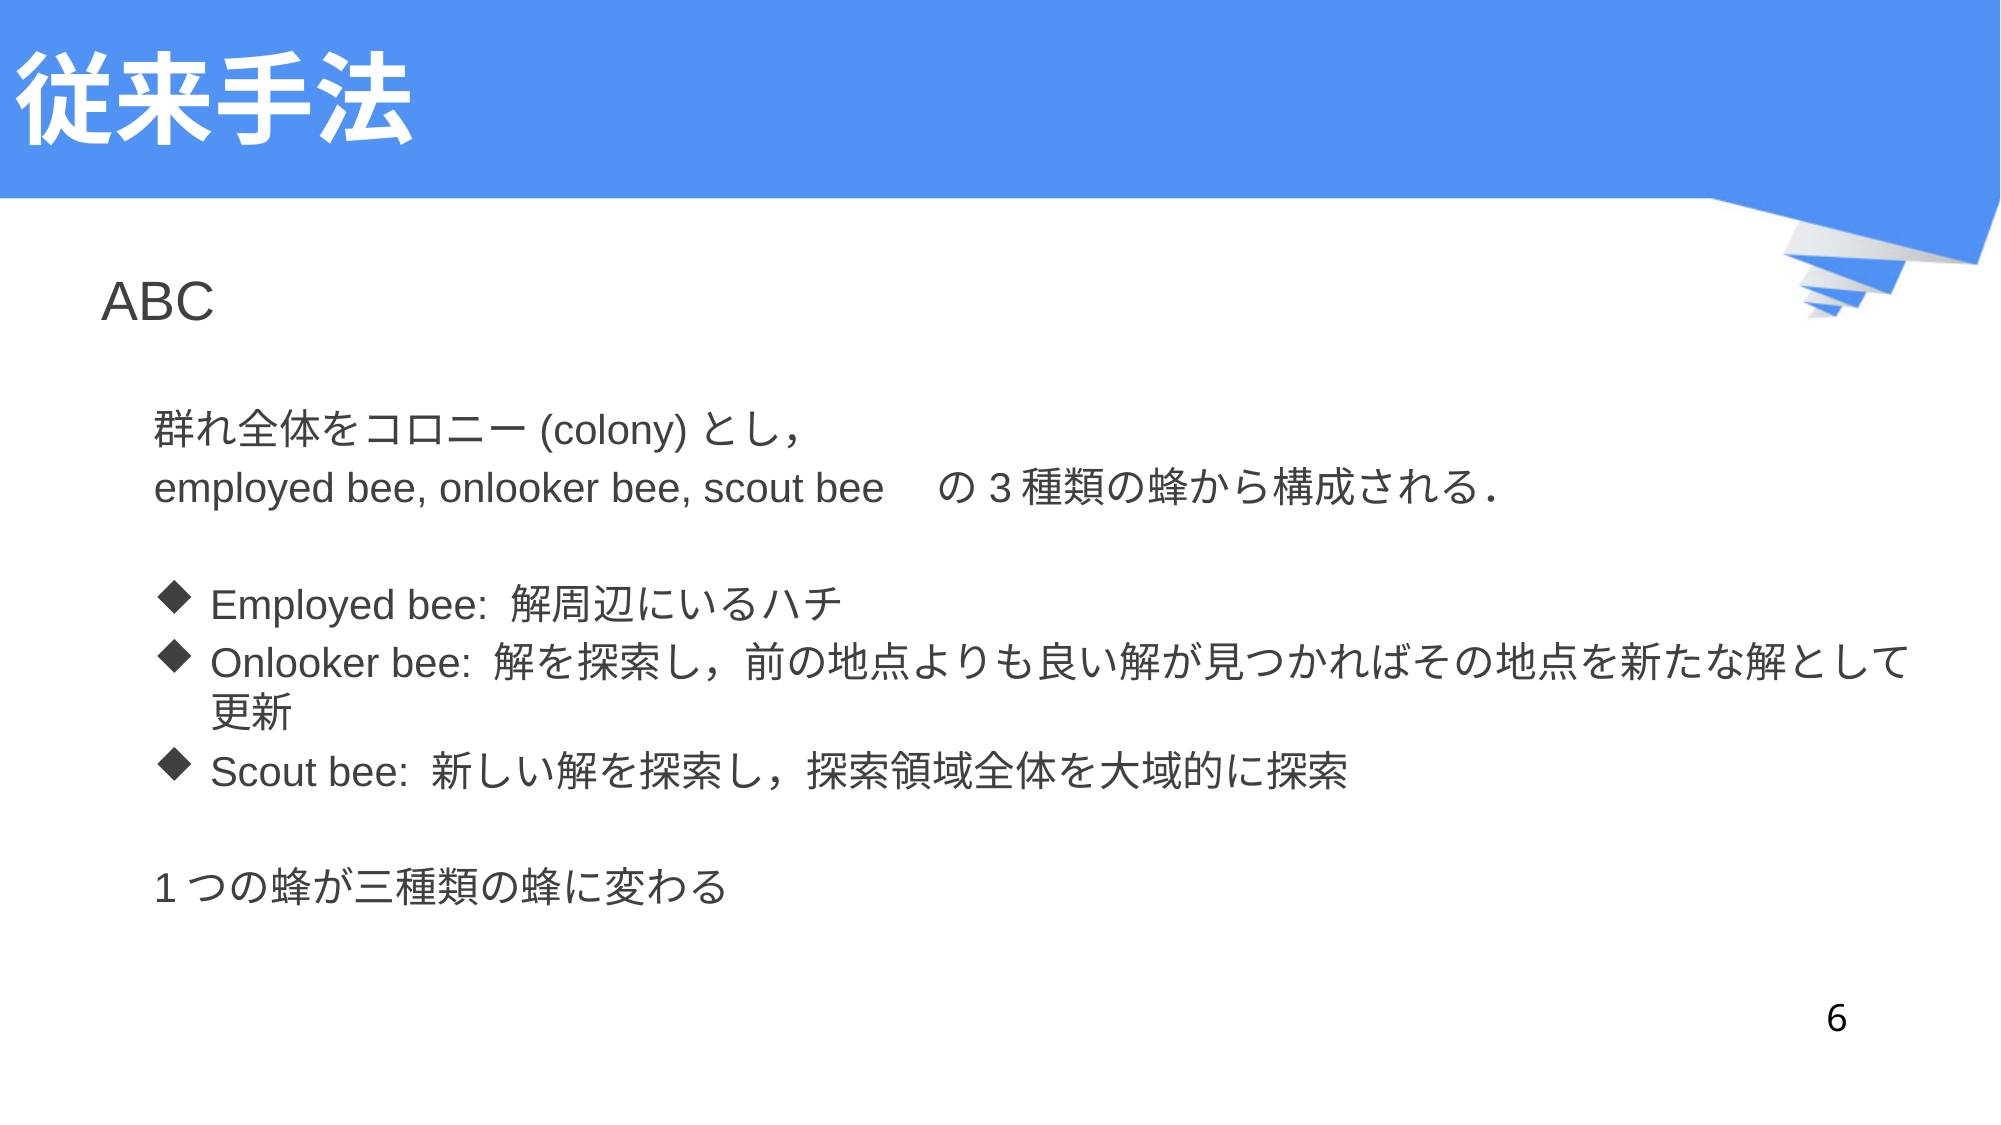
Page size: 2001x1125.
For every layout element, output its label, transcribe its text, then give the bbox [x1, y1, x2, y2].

list ABC [86, 247, 1945, 349]
picture [0, 0, 2001, 1125]
title 従来手法 [0, 0, 2000, 194]
text_box 6 [1811, 986, 1903, 1047]
list 群れ全体をコロニー(colony)とし， employed bee, onlooker bee, scout bee の3種類の蜂から構成される． Employed bee: 解周辺にいるハチ Onlooker bee: 解を探索し，前の地点よりも良い解が見つかればその地点を新たな解として更新 Scout bee: 新しい解を探索し，探索領域全体を大域的に探索 1つの蜂が三種類の蜂に変わる [88, 395, 1948, 1051]
